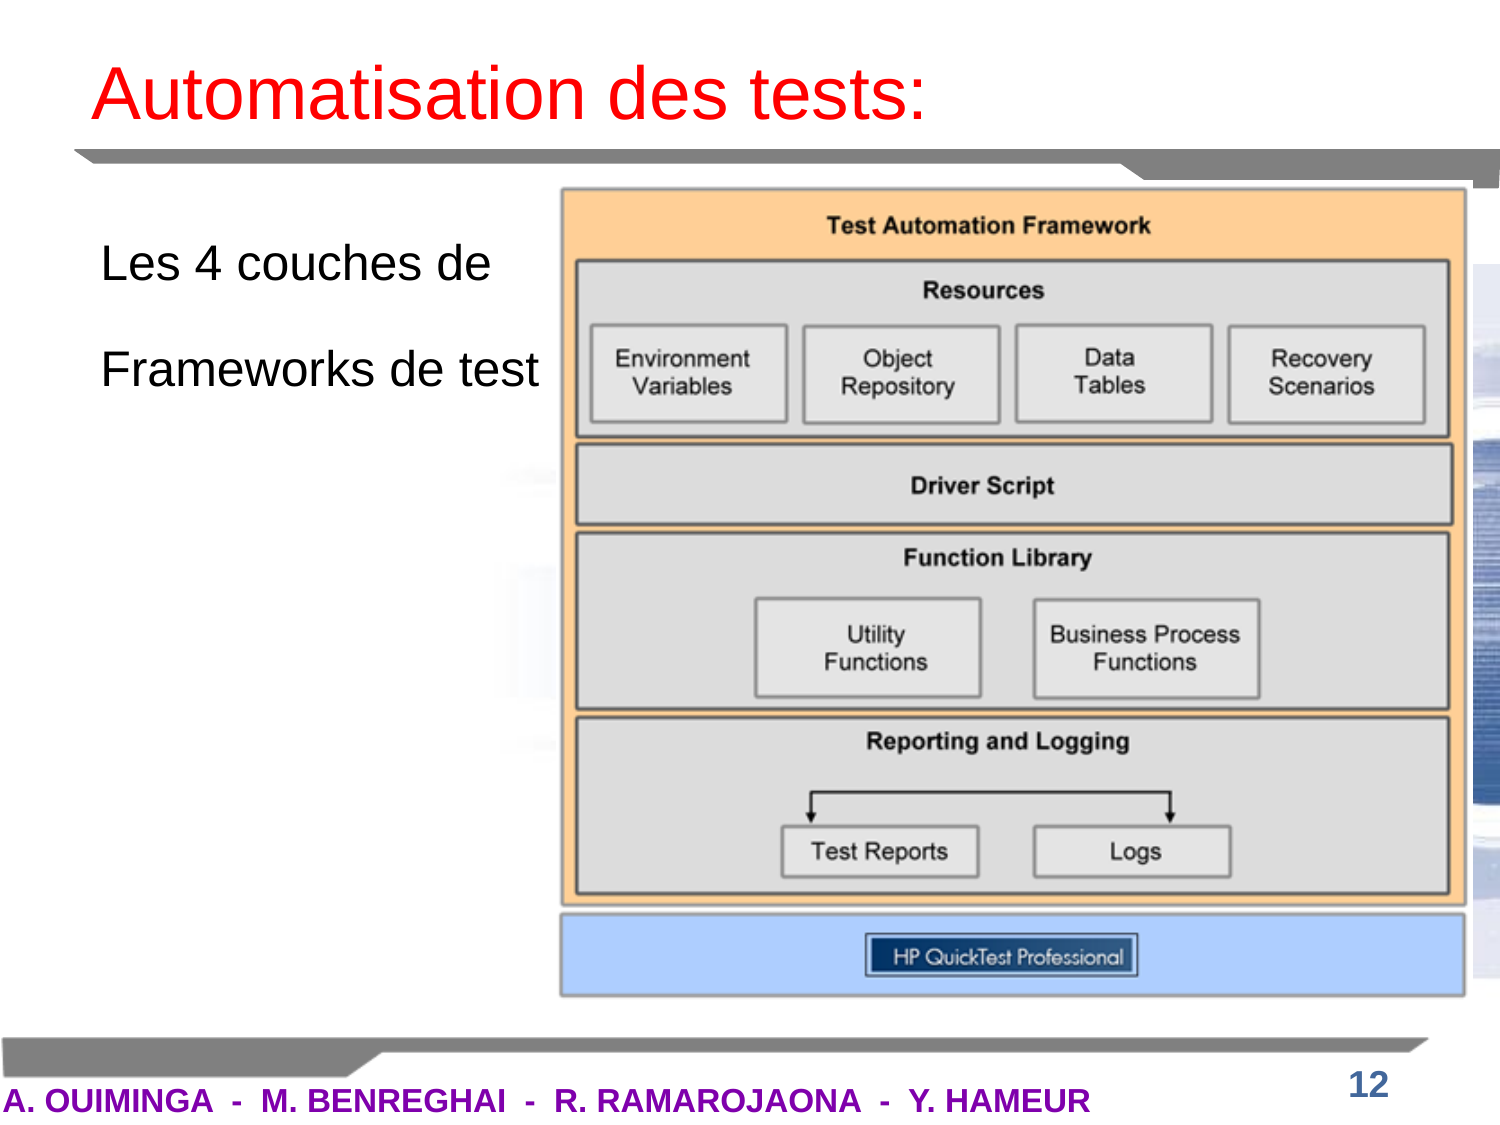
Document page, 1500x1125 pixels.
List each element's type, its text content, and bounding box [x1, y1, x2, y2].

text_box Les 4 couches de Frameworks de test [48, 215, 551, 444]
picture [318, 180, 1500, 1025]
text_box Automatisation des tests: [75, 29, 1439, 147]
picture [0, 1037, 1433, 1091]
